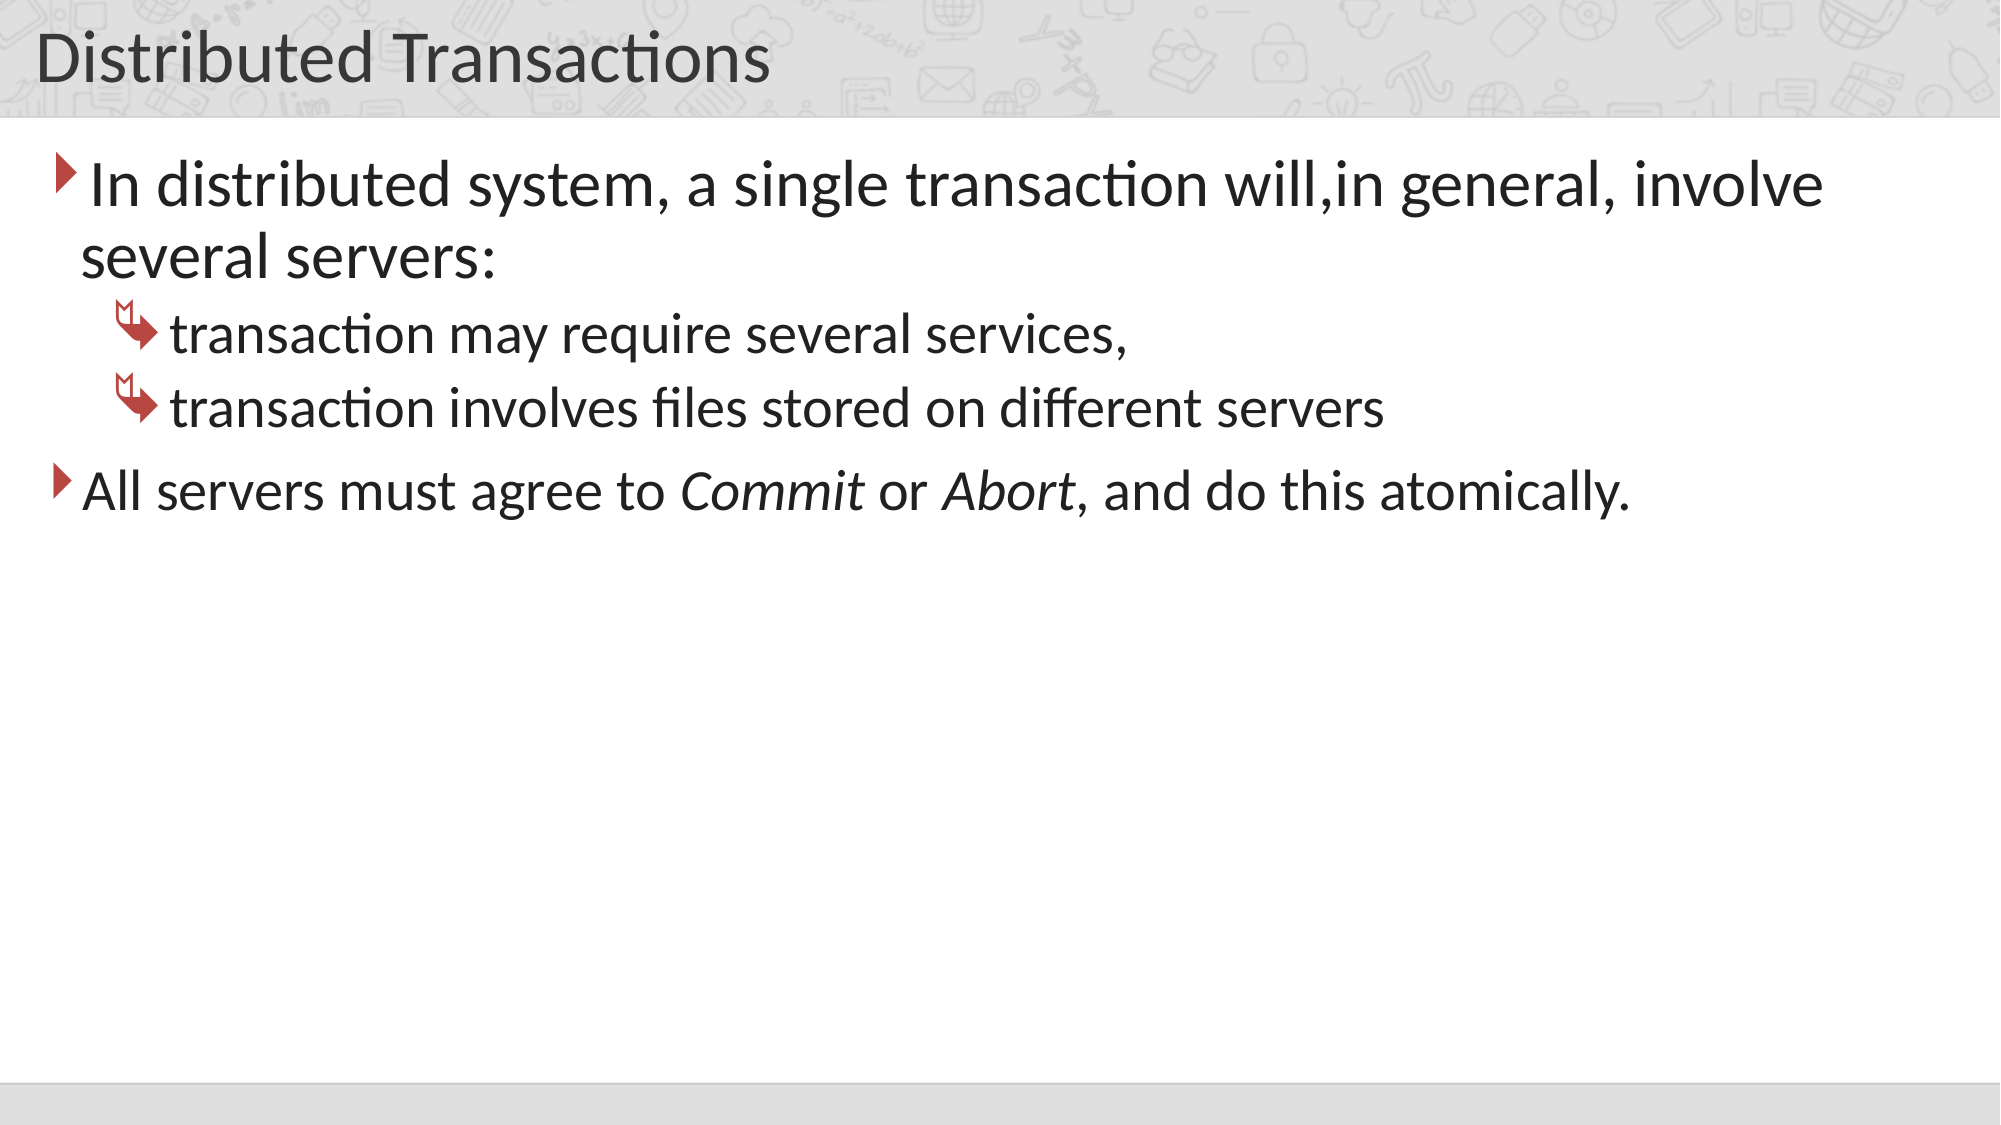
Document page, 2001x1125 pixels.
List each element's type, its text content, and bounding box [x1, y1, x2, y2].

list In distributed system, a single transaction will,in general, involve several servers: transaction may require several services, transaction involves files stored on different servers All servers must agree to Commit or Abort, and do this atomically. [21, 141, 1979, 1059]
title Distributed Transactions [0, 0, 2000, 117]
